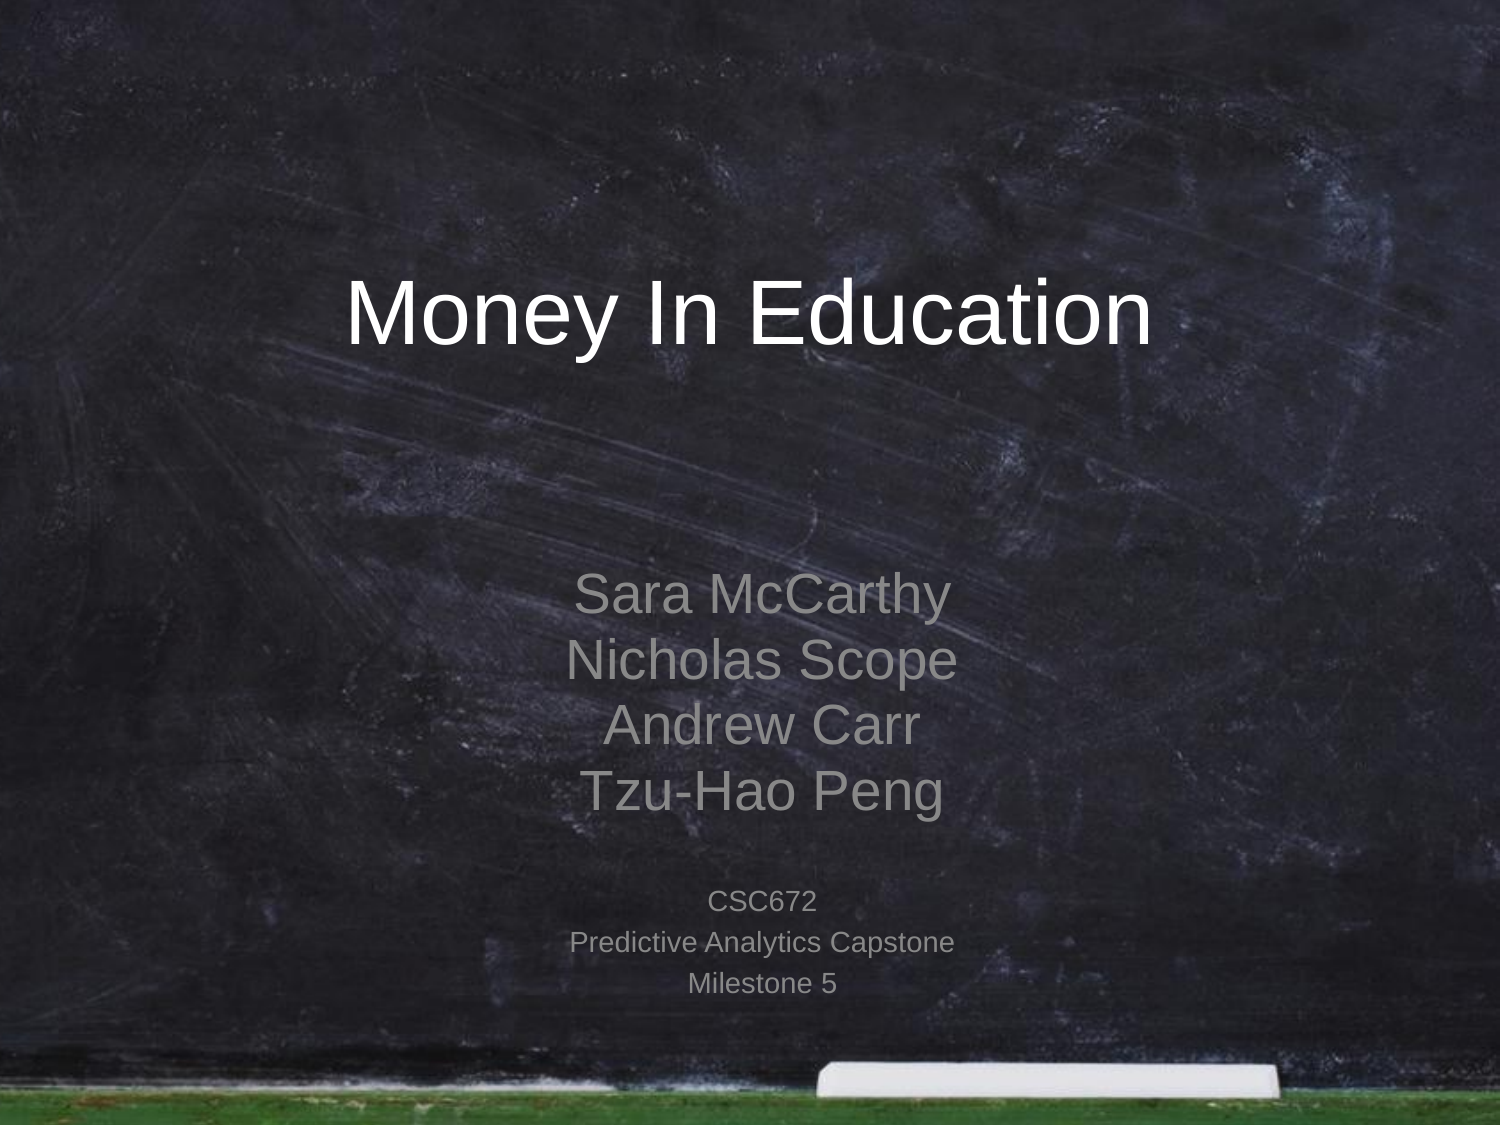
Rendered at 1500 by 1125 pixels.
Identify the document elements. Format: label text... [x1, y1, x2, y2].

picture [0, 0, 1500, 1125]
title Money In Education [112, 187, 1388, 429]
subtitle Sara McCarthy Nicholas Scope Andrew Carr Tzu-Hao Peng [512, 562, 1013, 850]
text_box CSC672 Predictive Analytics Capstone Milestone 5 [512, 874, 1013, 1013]
